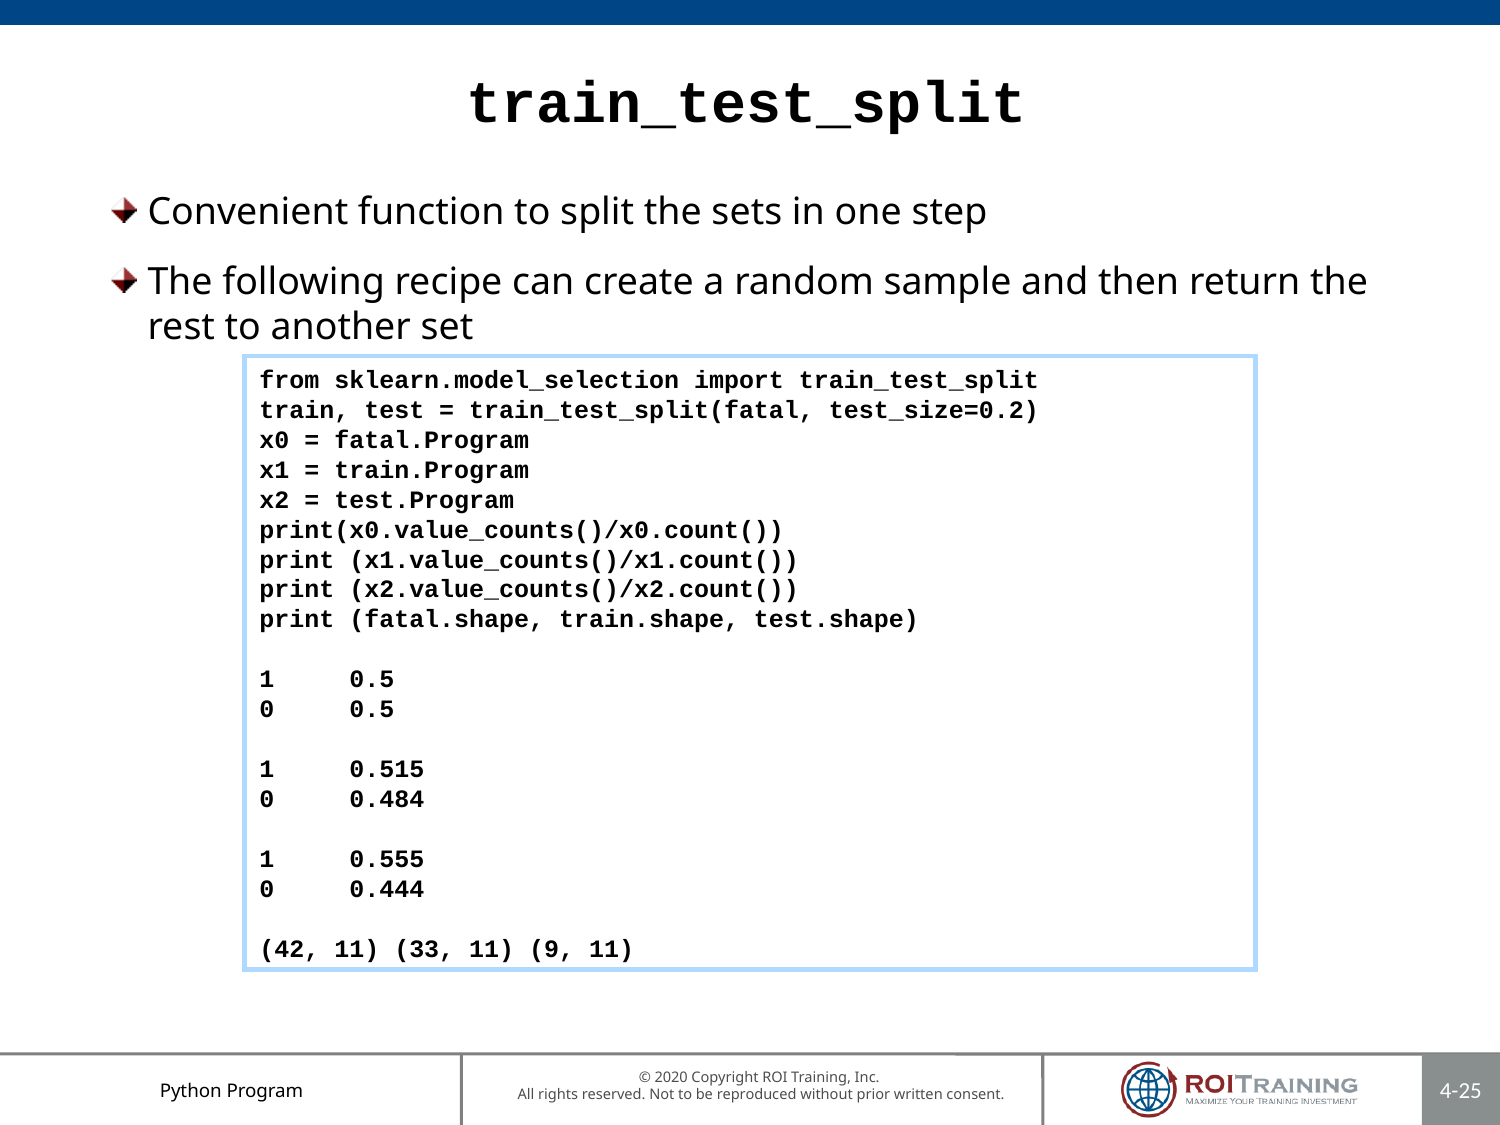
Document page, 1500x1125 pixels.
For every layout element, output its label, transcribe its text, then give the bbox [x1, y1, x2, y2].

picture [110, 266, 137, 293]
picture [1113, 1060, 1362, 1118]
text_box from sklearn.model_selection import train_test_split train, test = train_test_split(fatal, test_size=0.2) x0 = fatal.Program x1 = train.Program x2 = test.Program print(x0.value_counts()/x0.count()) print (x1.value_counts()/x1.count()) print (x2.value_counts()/x2.count()) print (fatal.shape, train.shape, test.shape) 1 0.5 0 0.5 1 0.515 0 0.484 1 0.555 0 0.444 (42, 11) (33, 11) (9, 11) [244, 356, 1256, 970]
title train_test_split [172, 47, 1322, 151]
picture [110, 196, 137, 223]
list Convenient function to split the sets in one step The following recipe can create a random sample and then return the rest to another set [95, 179, 1411, 1012]
